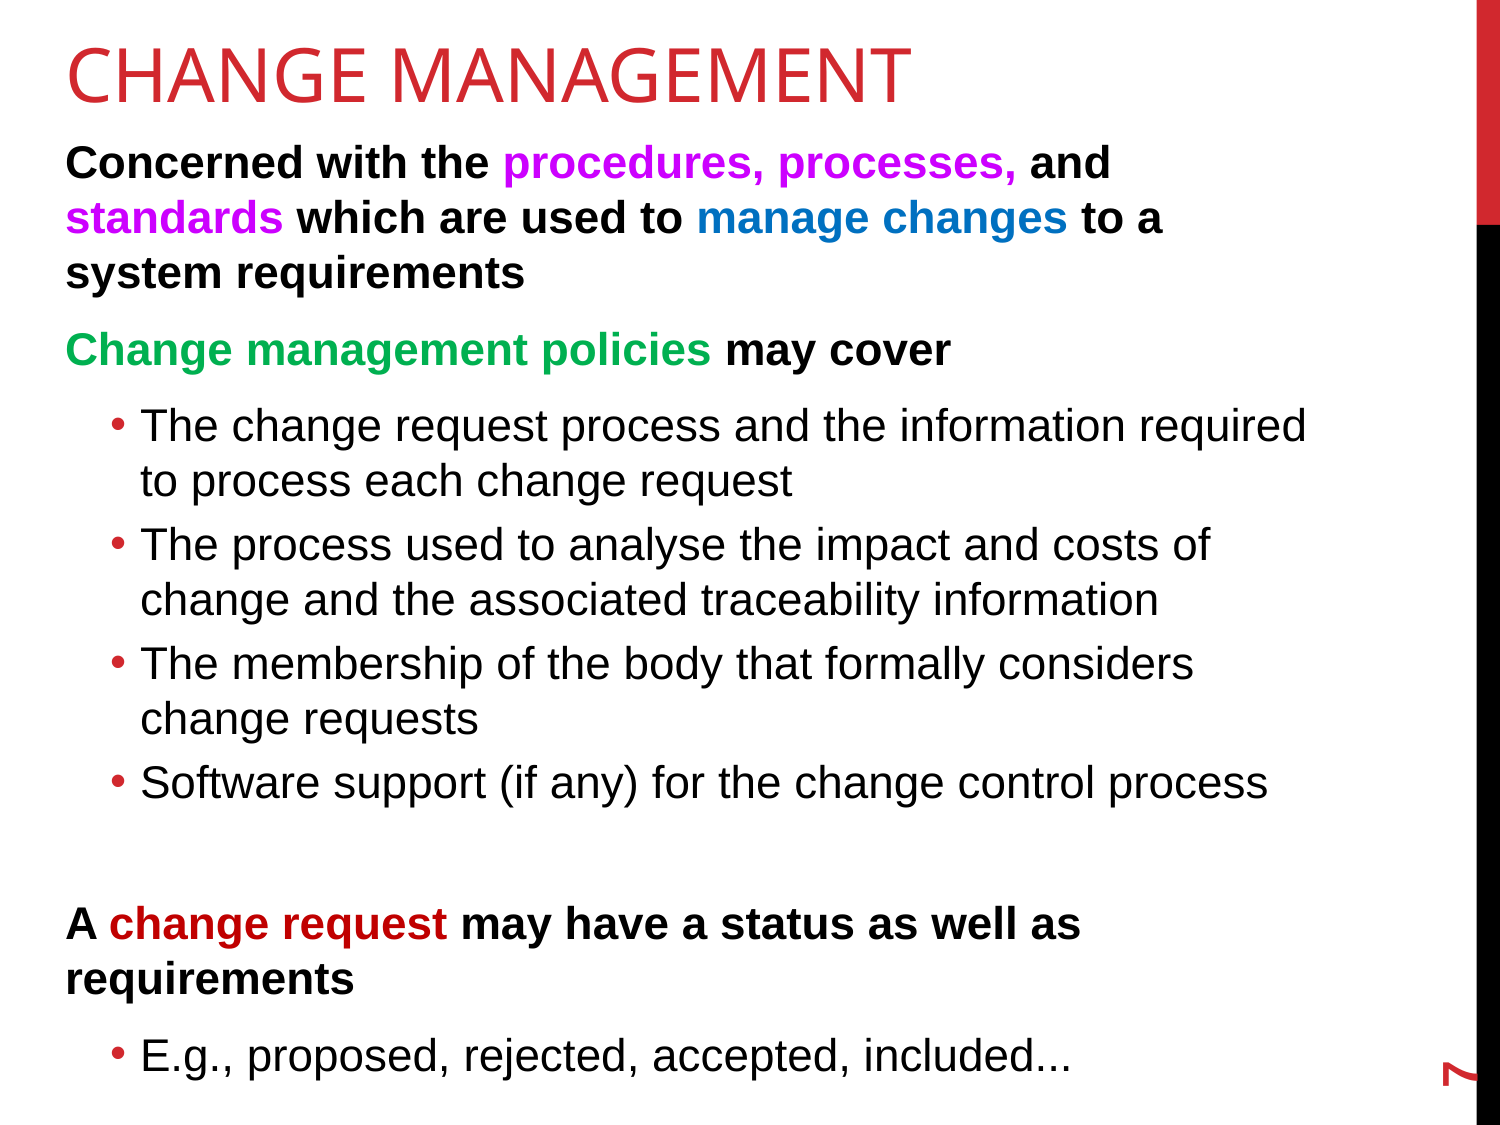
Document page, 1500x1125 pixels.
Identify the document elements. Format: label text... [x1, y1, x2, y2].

title CHANGE MANAGEMENT [50, 0, 1213, 125]
list Concerned with the procedures, processes, and standards which are used to manage changes to a system requirements Change management policies may cover The change request process and the information required to process each change request The process used to analyse the impact and costs of change and the associated traceability information The membership of the body that formally considers change requests Software support (if any) for the change control process A change request may have a status as well as requirements E.g., proposed, rejected, accepted, included... [50, 125, 1325, 968]
slide_number ‹#› [1427, 887, 1488, 1104]
